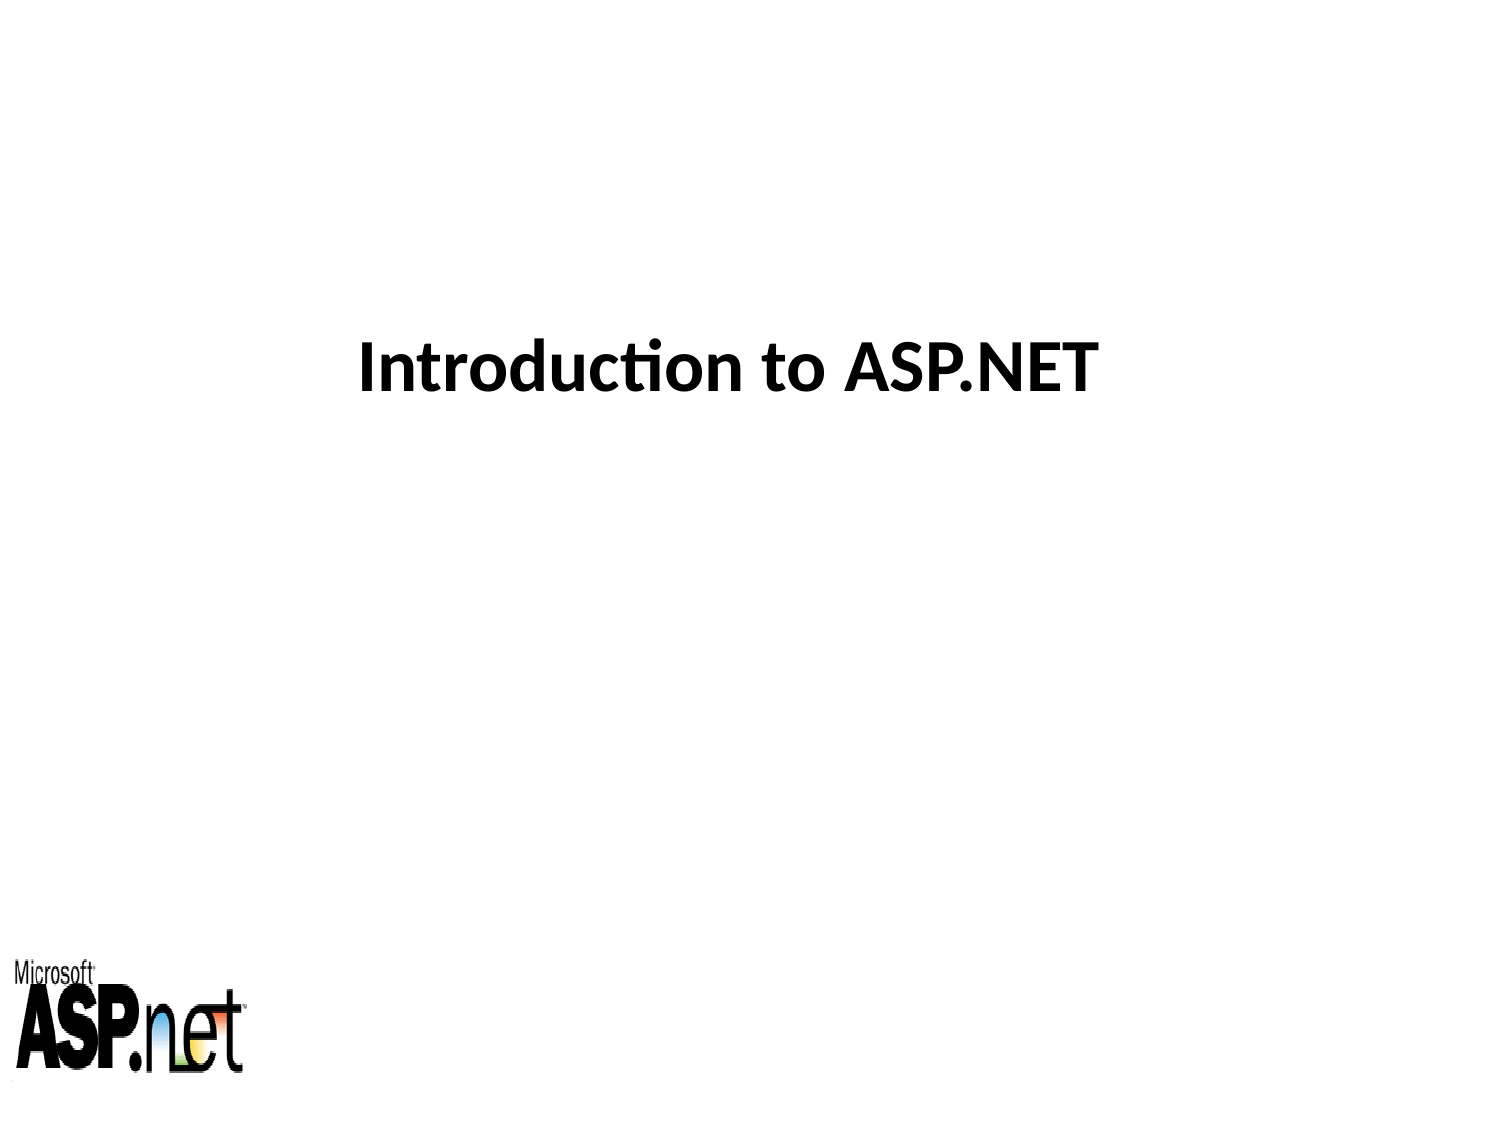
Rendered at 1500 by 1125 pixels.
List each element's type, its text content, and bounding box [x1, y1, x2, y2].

title Introduction to ASP.NET [126, 221, 1332, 501]
picture [0, 931, 277, 1082]
